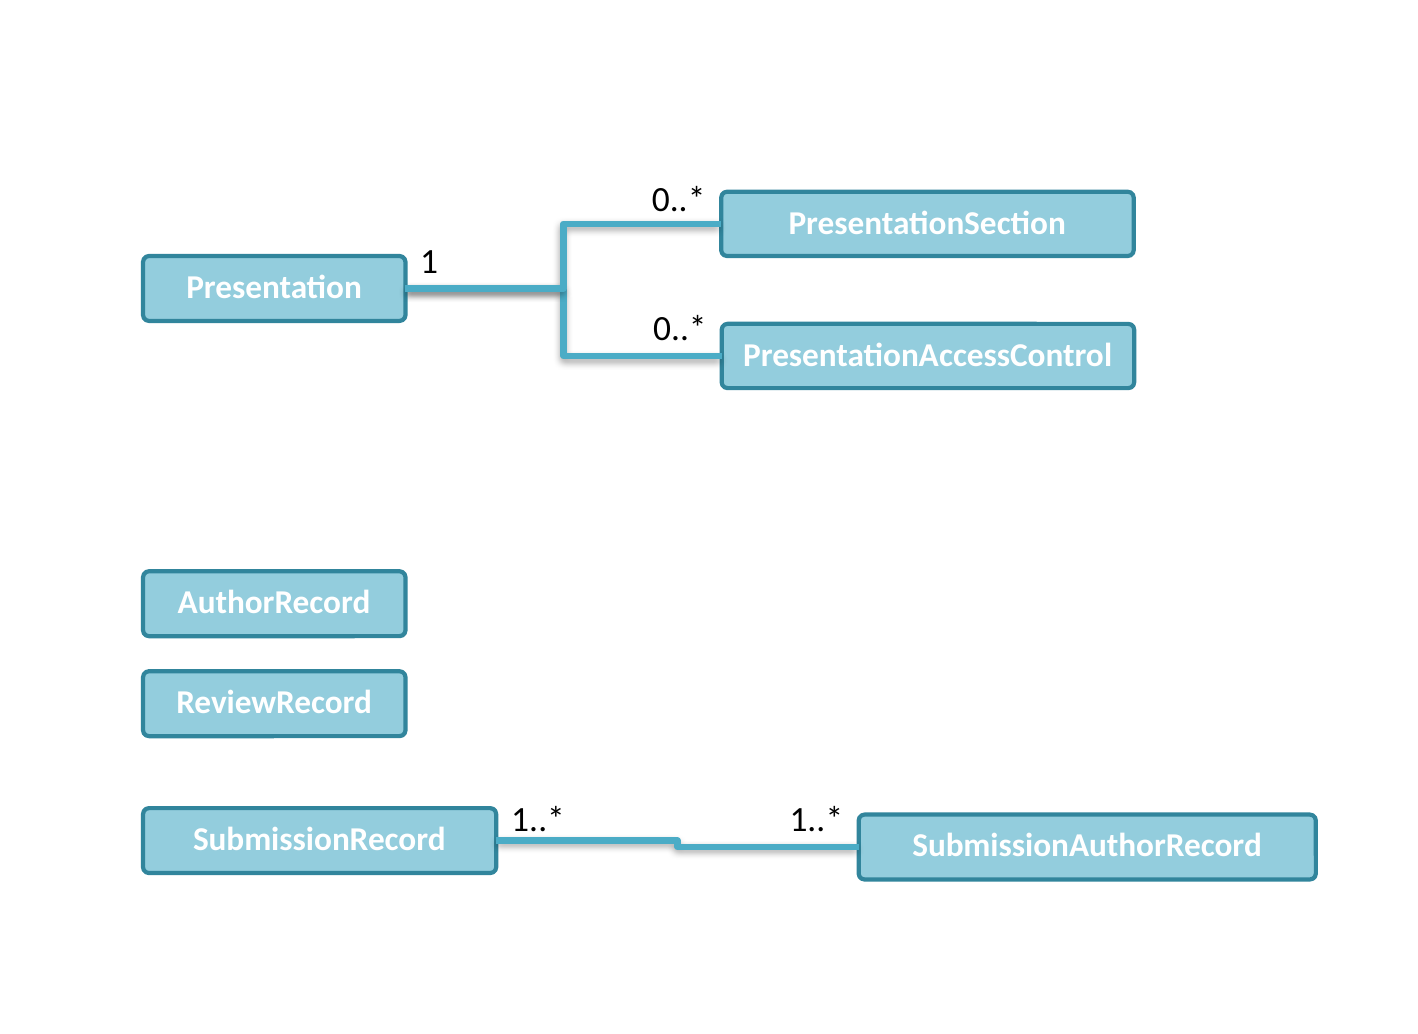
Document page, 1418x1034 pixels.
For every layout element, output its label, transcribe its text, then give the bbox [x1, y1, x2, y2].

text_box AuthorRecord [140, 569, 408, 639]
text_box 1..* [496, 788, 580, 839]
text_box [405, 296, 722, 357]
text_box PresentationAccessControl [719, 321, 1137, 391]
text_box 1..* [774, 788, 859, 839]
text_box SubmissionAuthorRecord [856, 812, 1318, 882]
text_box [495, 840, 859, 848]
text_box 0..* [637, 168, 721, 223]
text_box ReviewRecord [140, 669, 408, 739]
text_box Presentation [140, 253, 400, 324]
text_box PresentationSection [721, 189, 1136, 259]
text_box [405, 223, 722, 289]
text_box SubmissionRecord [140, 806, 499, 876]
